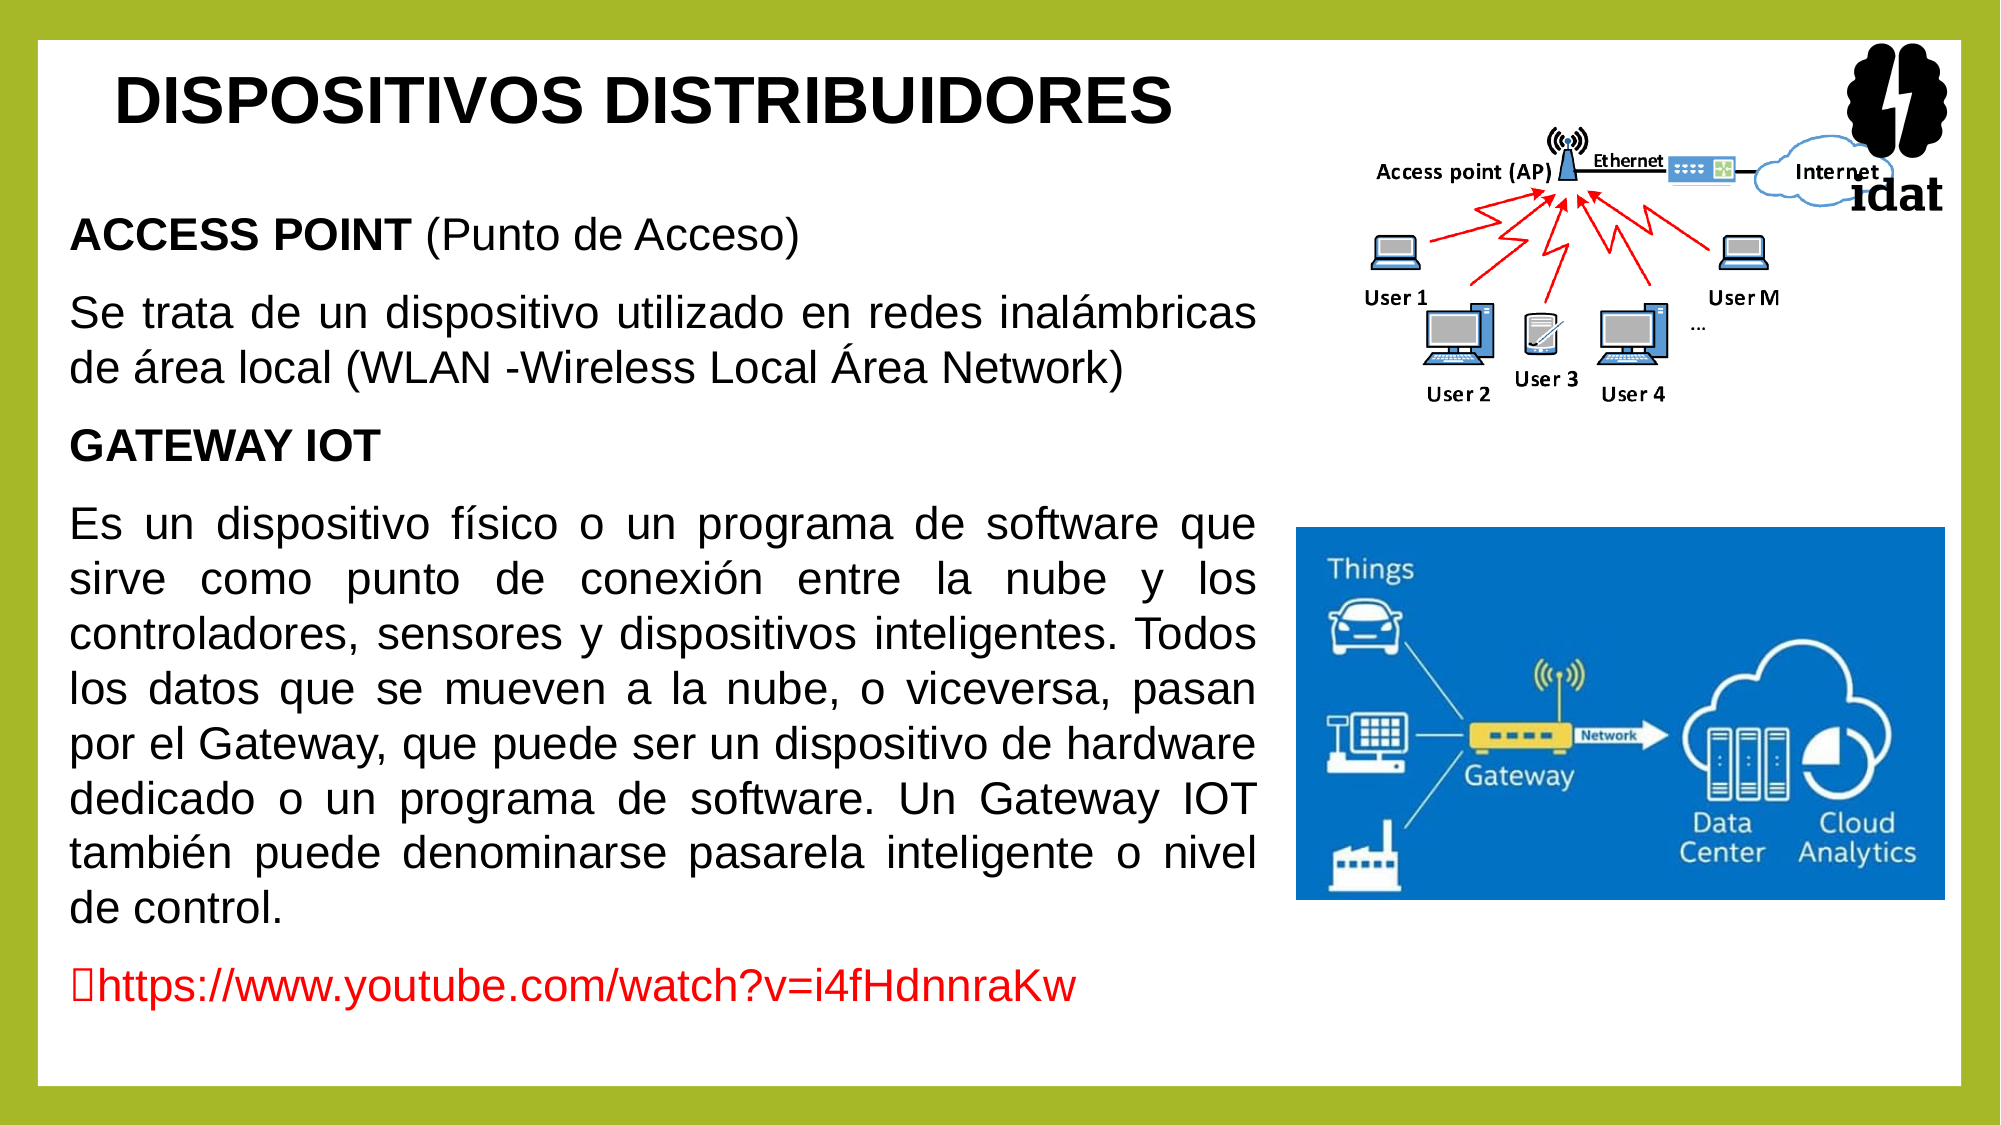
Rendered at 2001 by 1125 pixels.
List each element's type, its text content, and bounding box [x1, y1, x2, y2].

title DISPOSITIVOS DISTRIBUIDORES [99, 54, 1798, 149]
text_box ACCESS POINT (Punto de Acceso) Se trata de un dispositivo utilizado en redes inalámbricas de área local (WLAN -Wireless Local Área Network) GATEWAY IOT Es un dispositivo físico o un programa de software que sirve como punto de conexión entre la nube y los controladores, sensores y dispositivos inteligentes. Todos los datos que se mueven a la nube, o viceversa, pasan por el Gateway, que puede ser un dispositivo de hardware dedicado o un programa de software. Un Gateway IOT también puede denominarse pasarela inteligente o nivel de control. https://www.youtube.com/watch?v=i4fHdnnraKw [55, 119, 1274, 1064]
picture [1357, 33, 1990, 412]
picture [1296, 527, 1945, 900]
